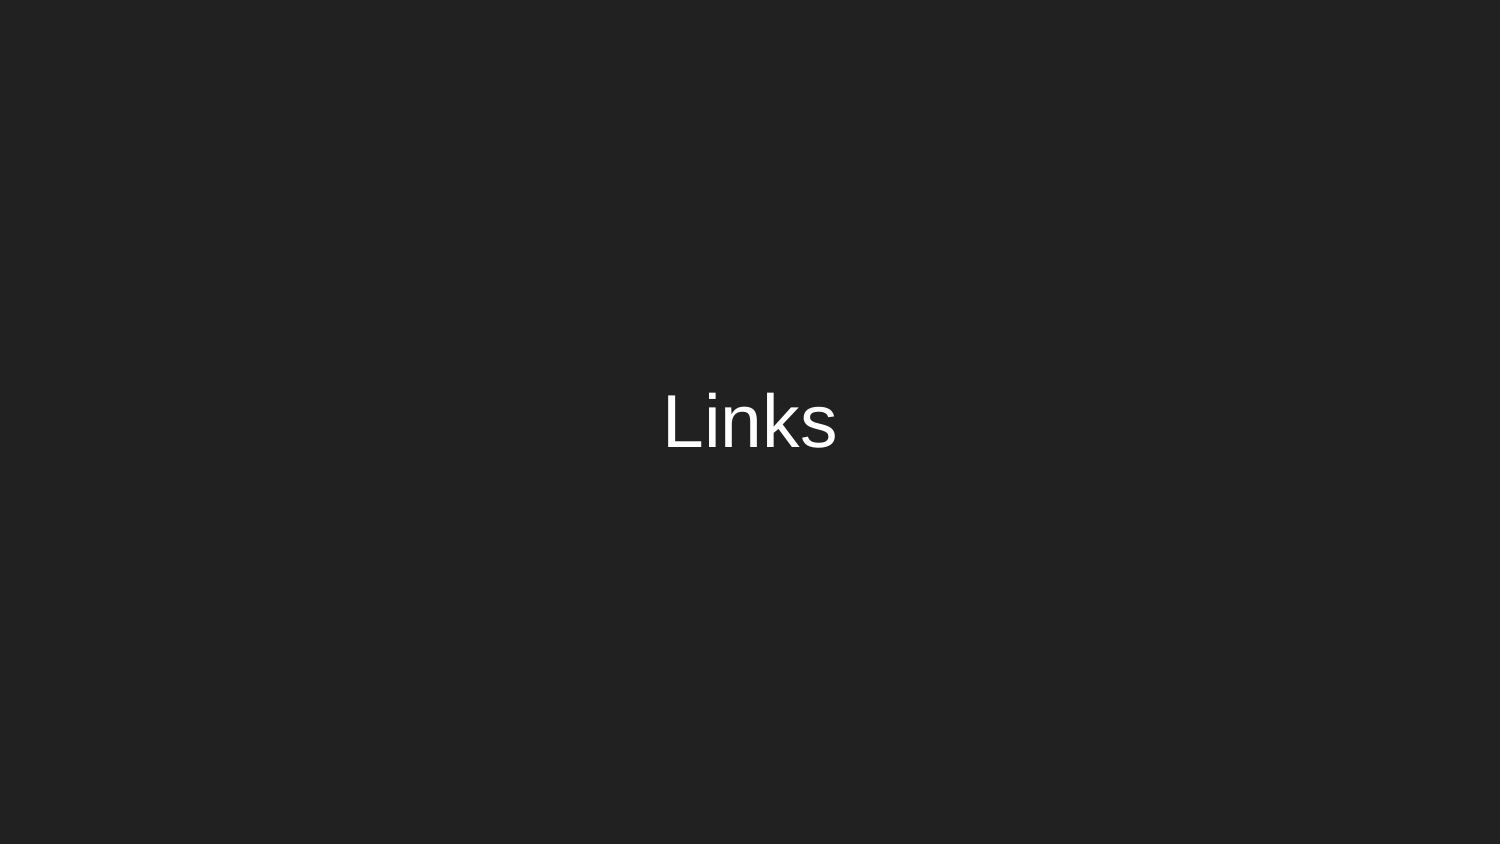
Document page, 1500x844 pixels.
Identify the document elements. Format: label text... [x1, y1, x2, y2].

title Links [51, 352, 1449, 491]
